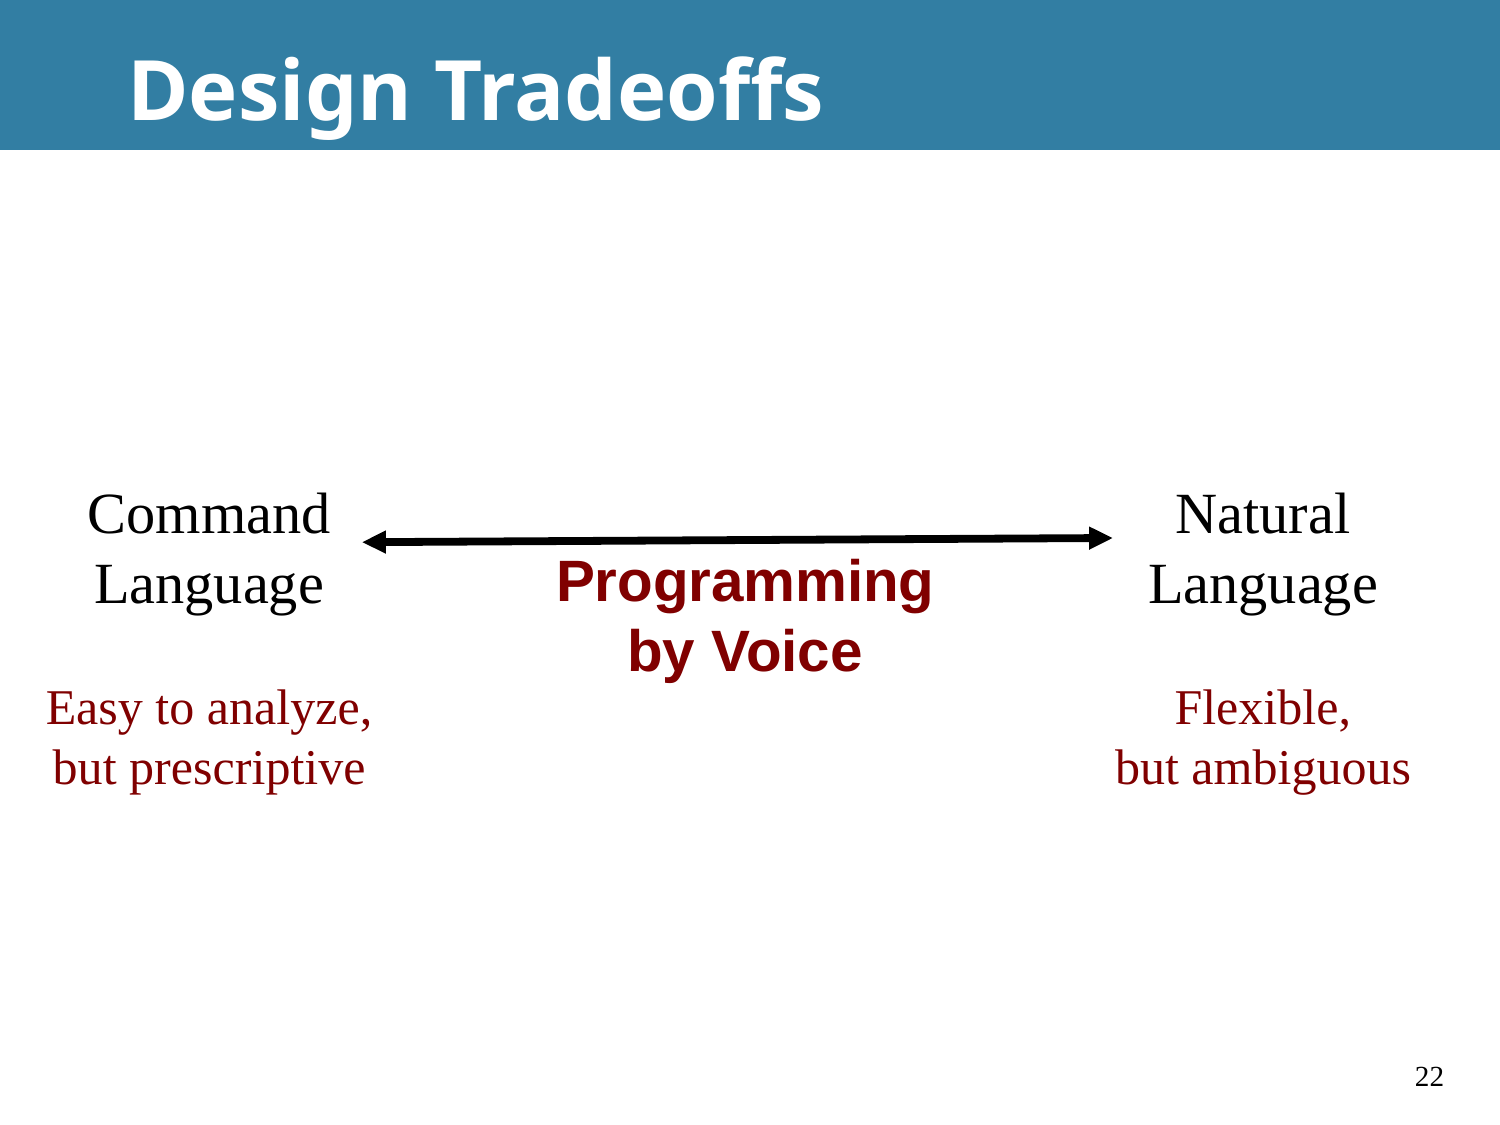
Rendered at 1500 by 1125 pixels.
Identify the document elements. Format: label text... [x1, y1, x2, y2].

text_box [30, 467, 1427, 803]
title Design Tradeoffs [112, 12, 1500, 163]
